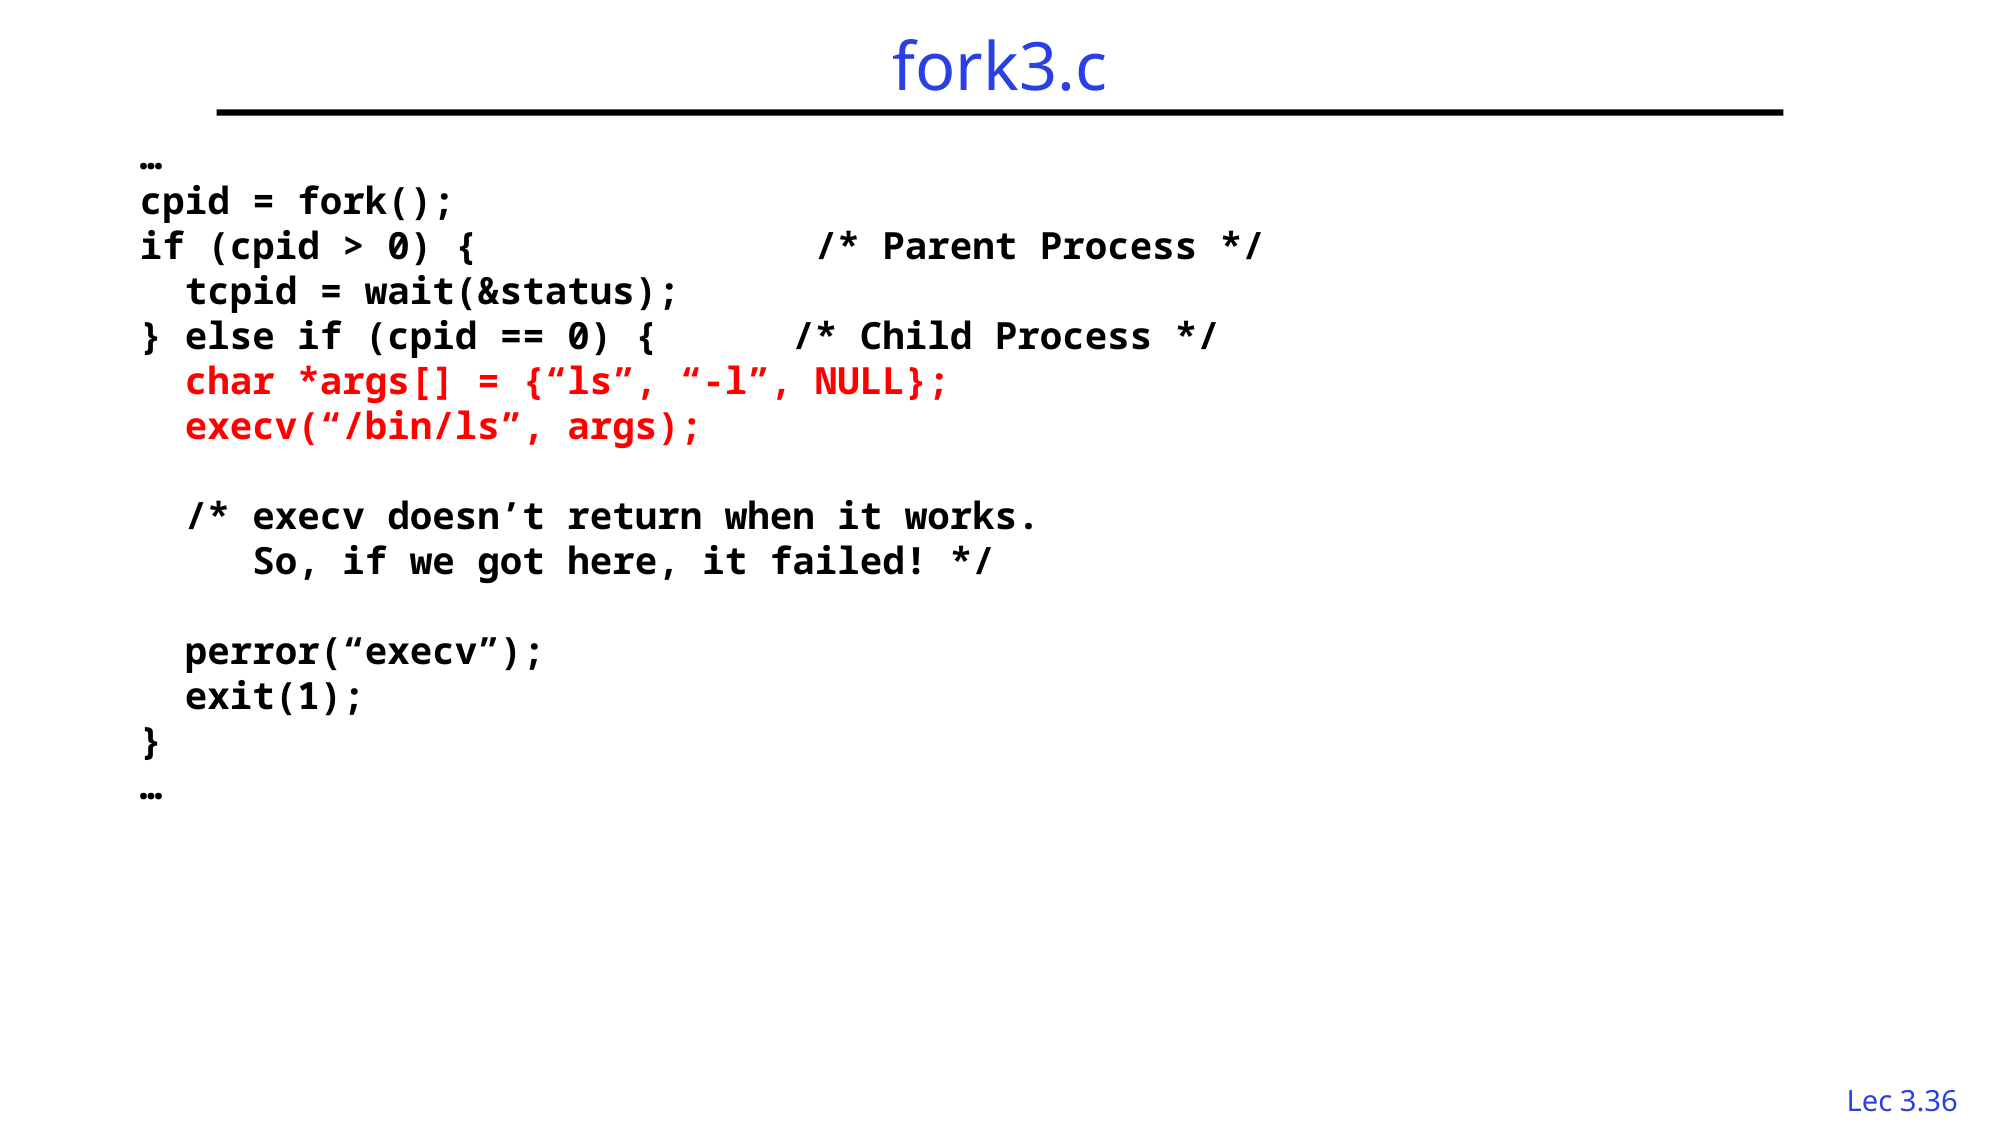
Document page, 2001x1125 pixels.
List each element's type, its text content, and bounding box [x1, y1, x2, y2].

list … cpid = fork(); if (cpid > 0) { /* Parent Process */ tcpid = wait(&status); } else if (cpid == 0) { /* Child Process */ char *args[] = {“ls”, “-l”, NULL}; execv(“/bin/ls”, args); /* execv doesn’t return when it works. So, if we got here, it failed! */ perror(“execv”); exit(1); } … [125, 125, 1813, 982]
title fork3.c [216, 24, 1784, 113]
